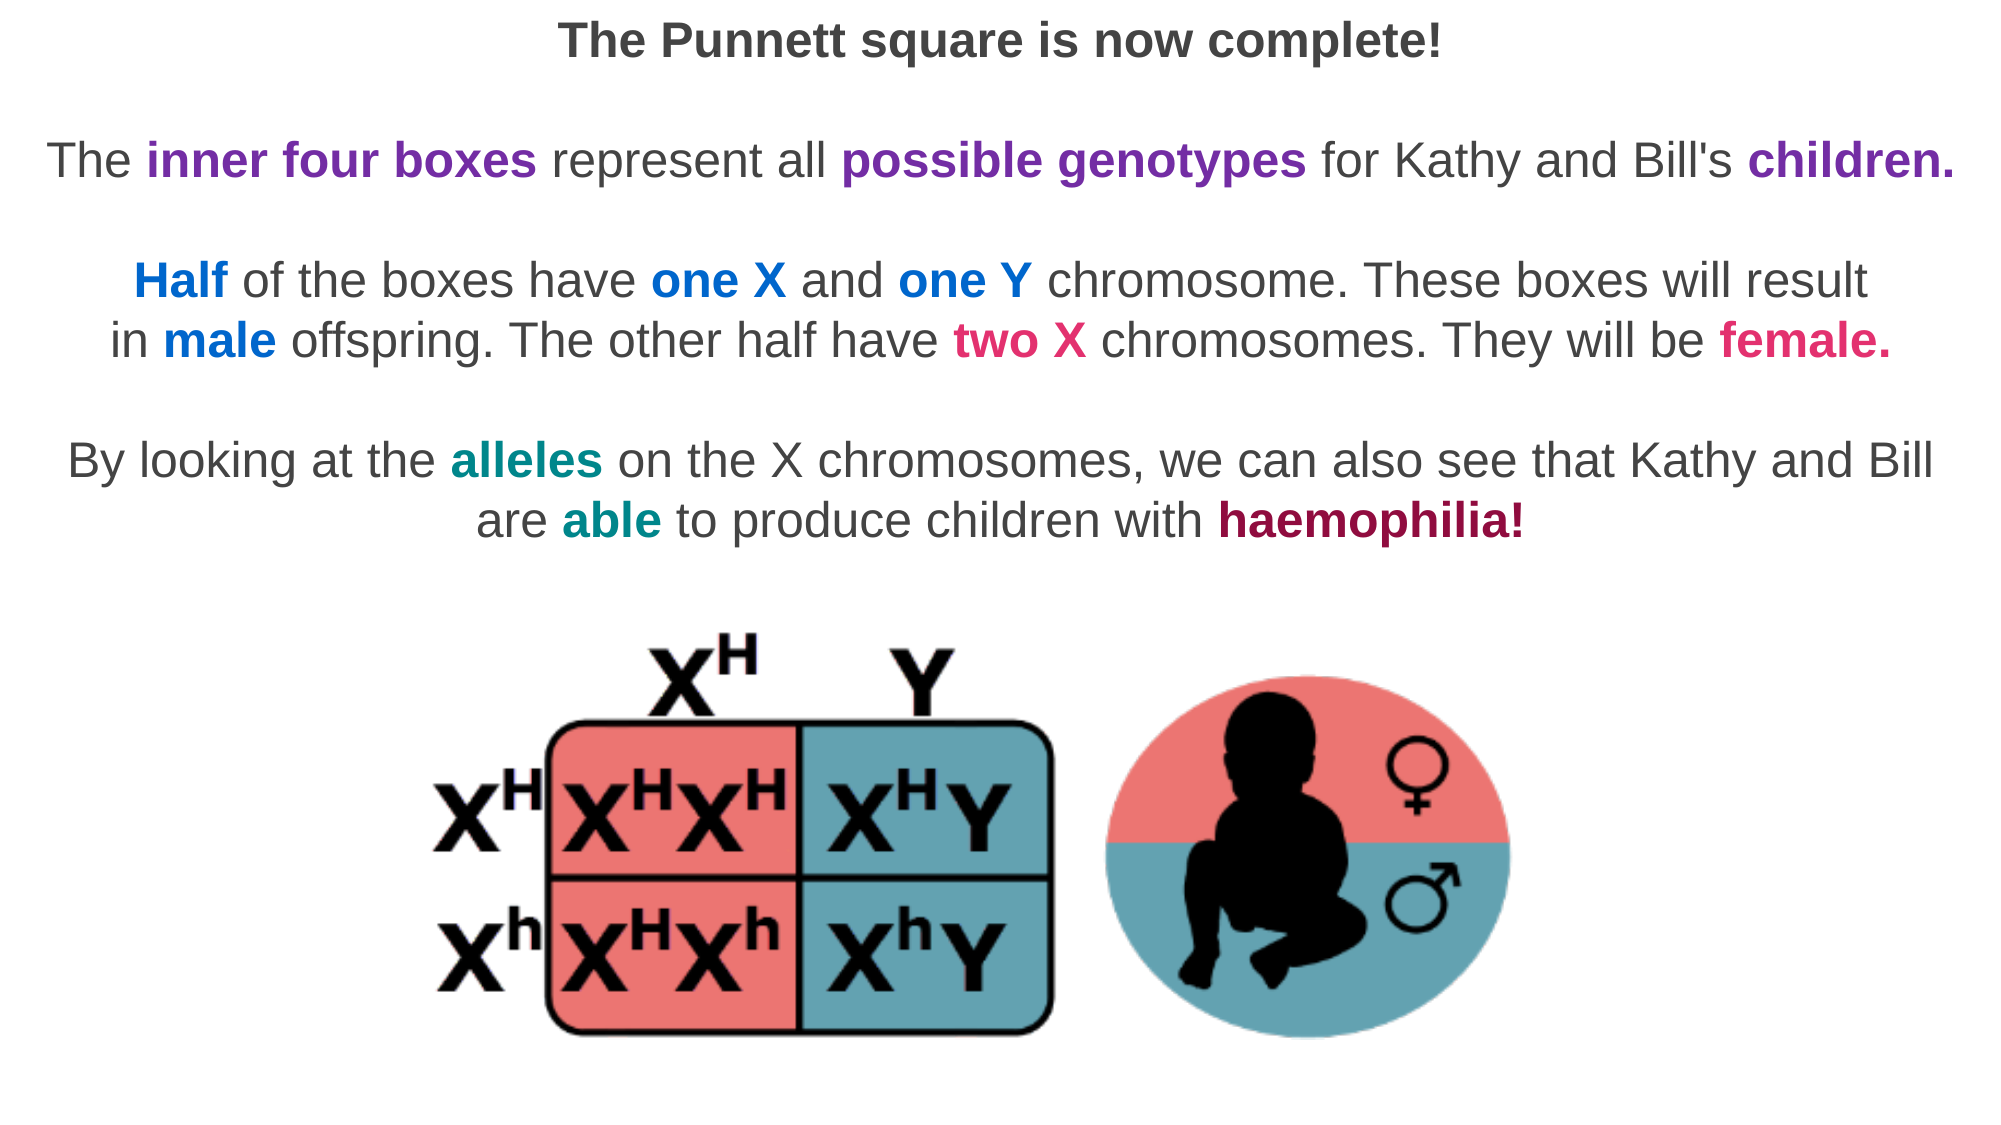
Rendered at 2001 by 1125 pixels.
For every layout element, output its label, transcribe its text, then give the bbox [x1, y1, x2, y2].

text_box The Punnett square is now complete! The inner four boxes represent all possible genotypes for Kathy and Bill's children. Half of the boxes have one X and one Y chromosome. These boxes will result in male offspring. The other half have two X chromosomes. They will be female. By looking at the alleles on the X chromosomes, we can also see that Kathy and Bill are able to produce children with haemophilia! [24, 0, 1977, 555]
picture [425, 627, 1517, 1040]
